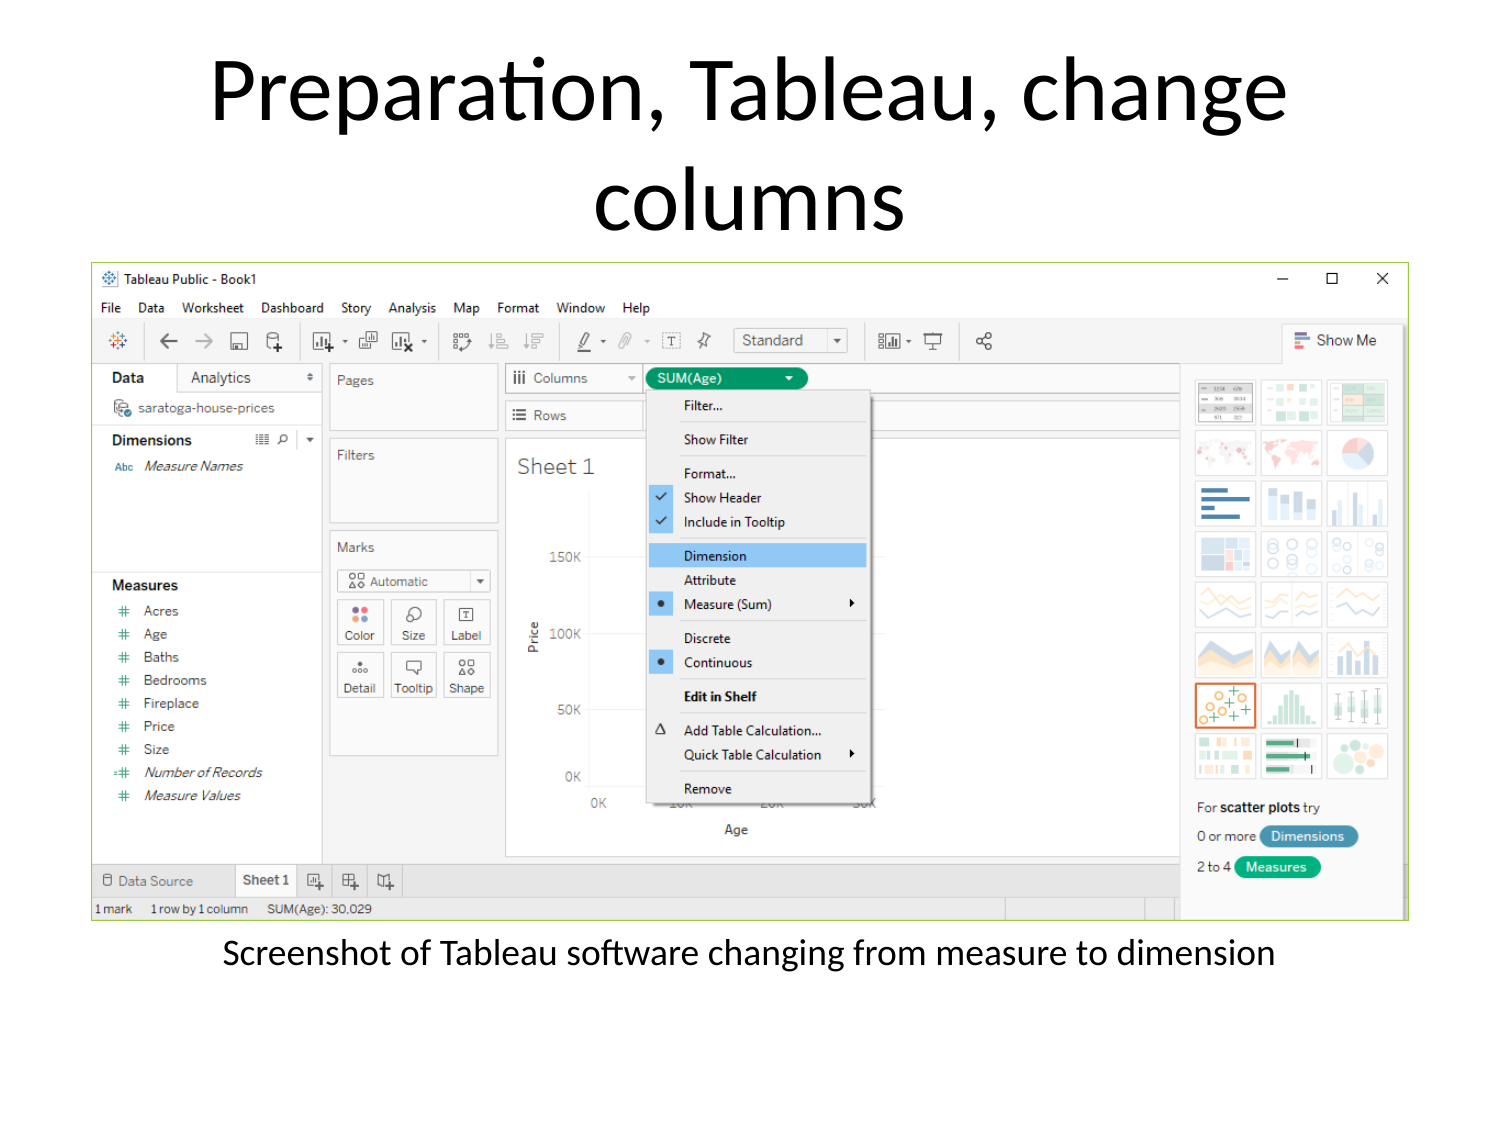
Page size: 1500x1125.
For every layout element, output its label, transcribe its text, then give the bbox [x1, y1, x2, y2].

picture [91, 262, 1409, 921]
text_box Screenshot of Tableau software changing from measure to dimension [74, 920, 1425, 1005]
title Preparation, Tableau, change columns [75, 45, 1425, 233]
